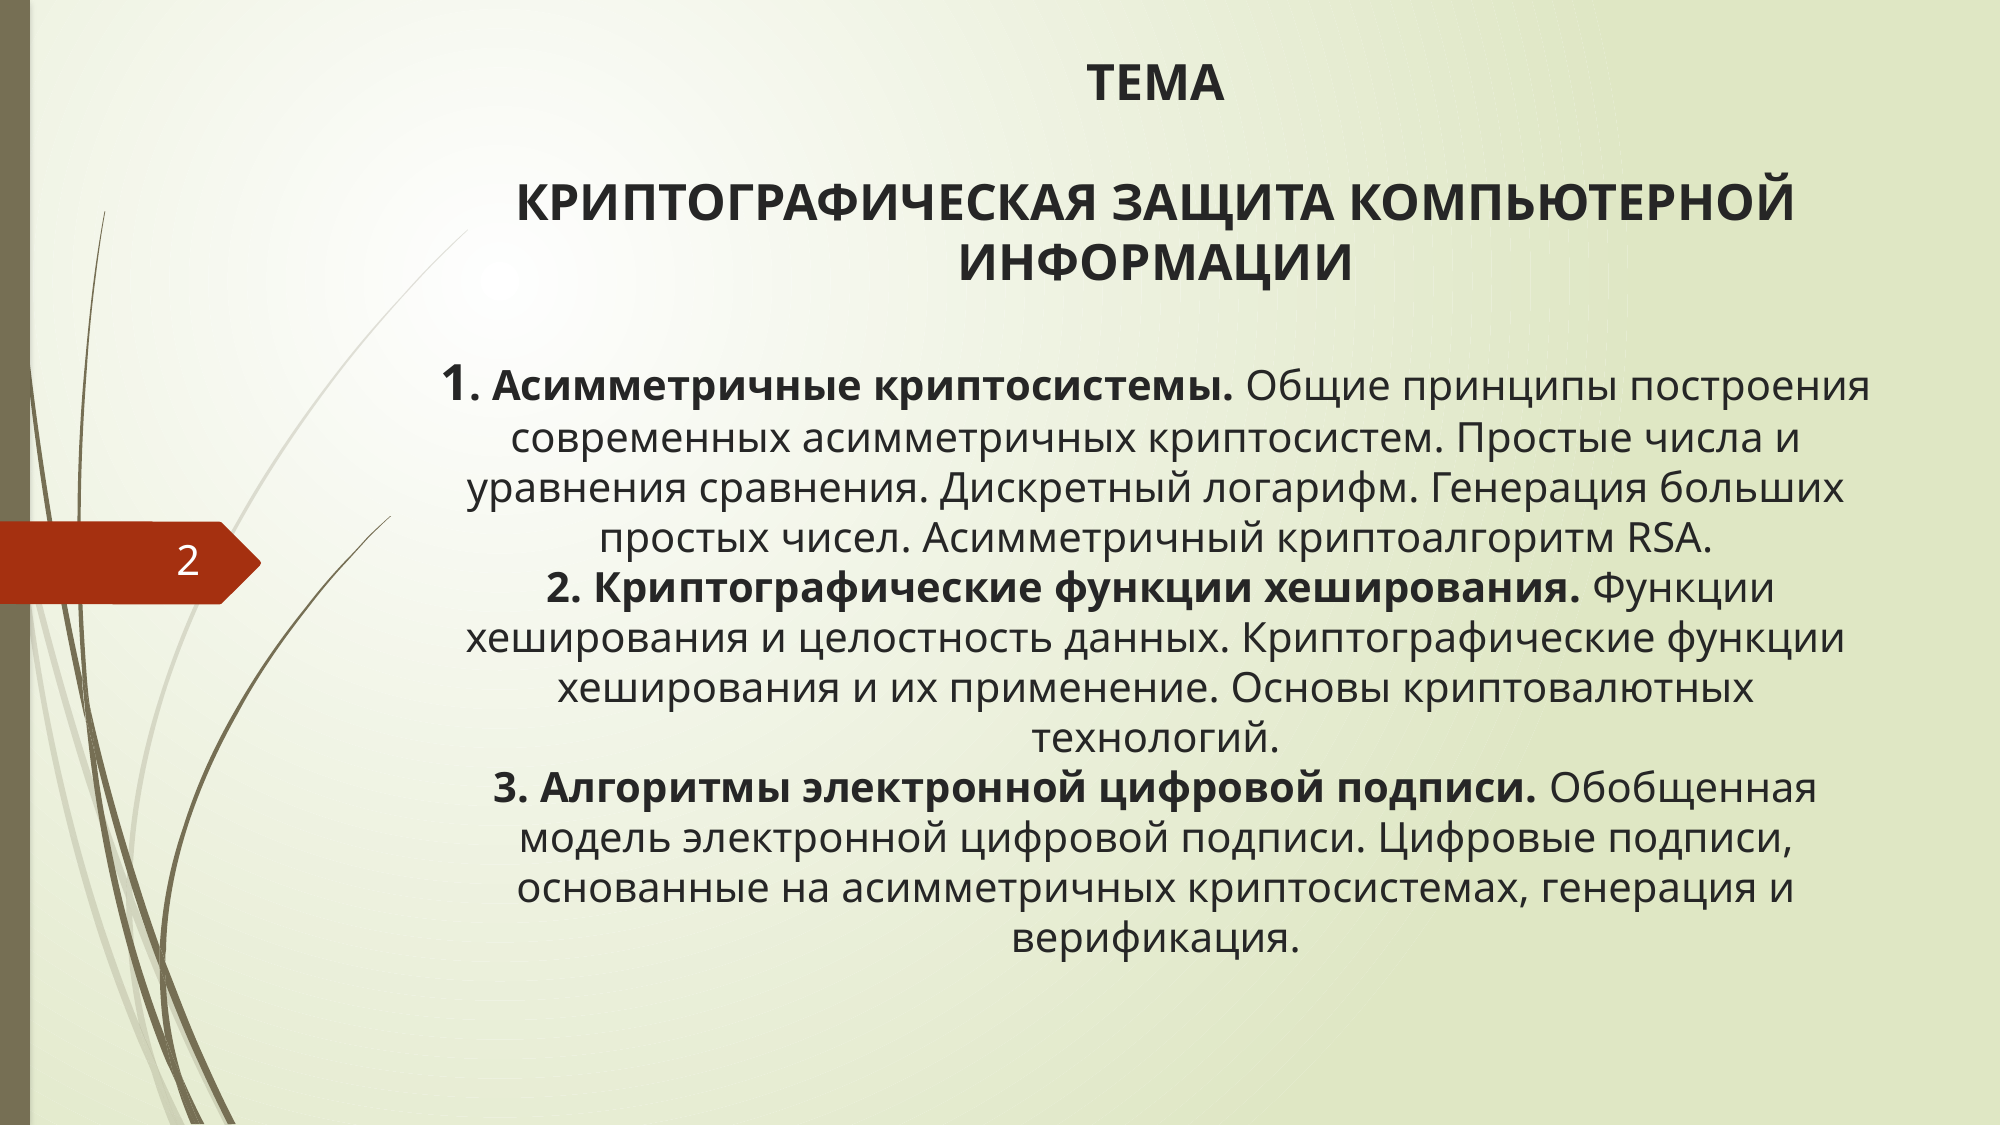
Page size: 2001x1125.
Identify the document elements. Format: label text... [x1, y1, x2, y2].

slide_number 2 [87, 532, 216, 592]
title ТЕМА КРИПТОГРАФИЧЕСКАЯ ЗАЩИТА КОМПЬЮТЕРНОЙ ИНФОРМАЦИИ 1. Асимметричные криптосистемы. Общие принципы построения современных асимметричных криптосистем. Простые числа и уравнения сравнения. Дискретный логарифм. Генерация больших простых чисел. Асимметричный криптоалгоритм RSA. 2. Криптографические функции хеширования. Функции хеширования и целостность данных. Криптографические функции хеширования и их применение. Основы криптовалютных технологий. 3. Алгоритмы электронной цифровой подписи. Обобщенная модель электронной цифровой подписи. Цифровые подписи, основанные на асимметричных криптосистемах, генерация и верификация. [424, 42, 1888, 1029]
